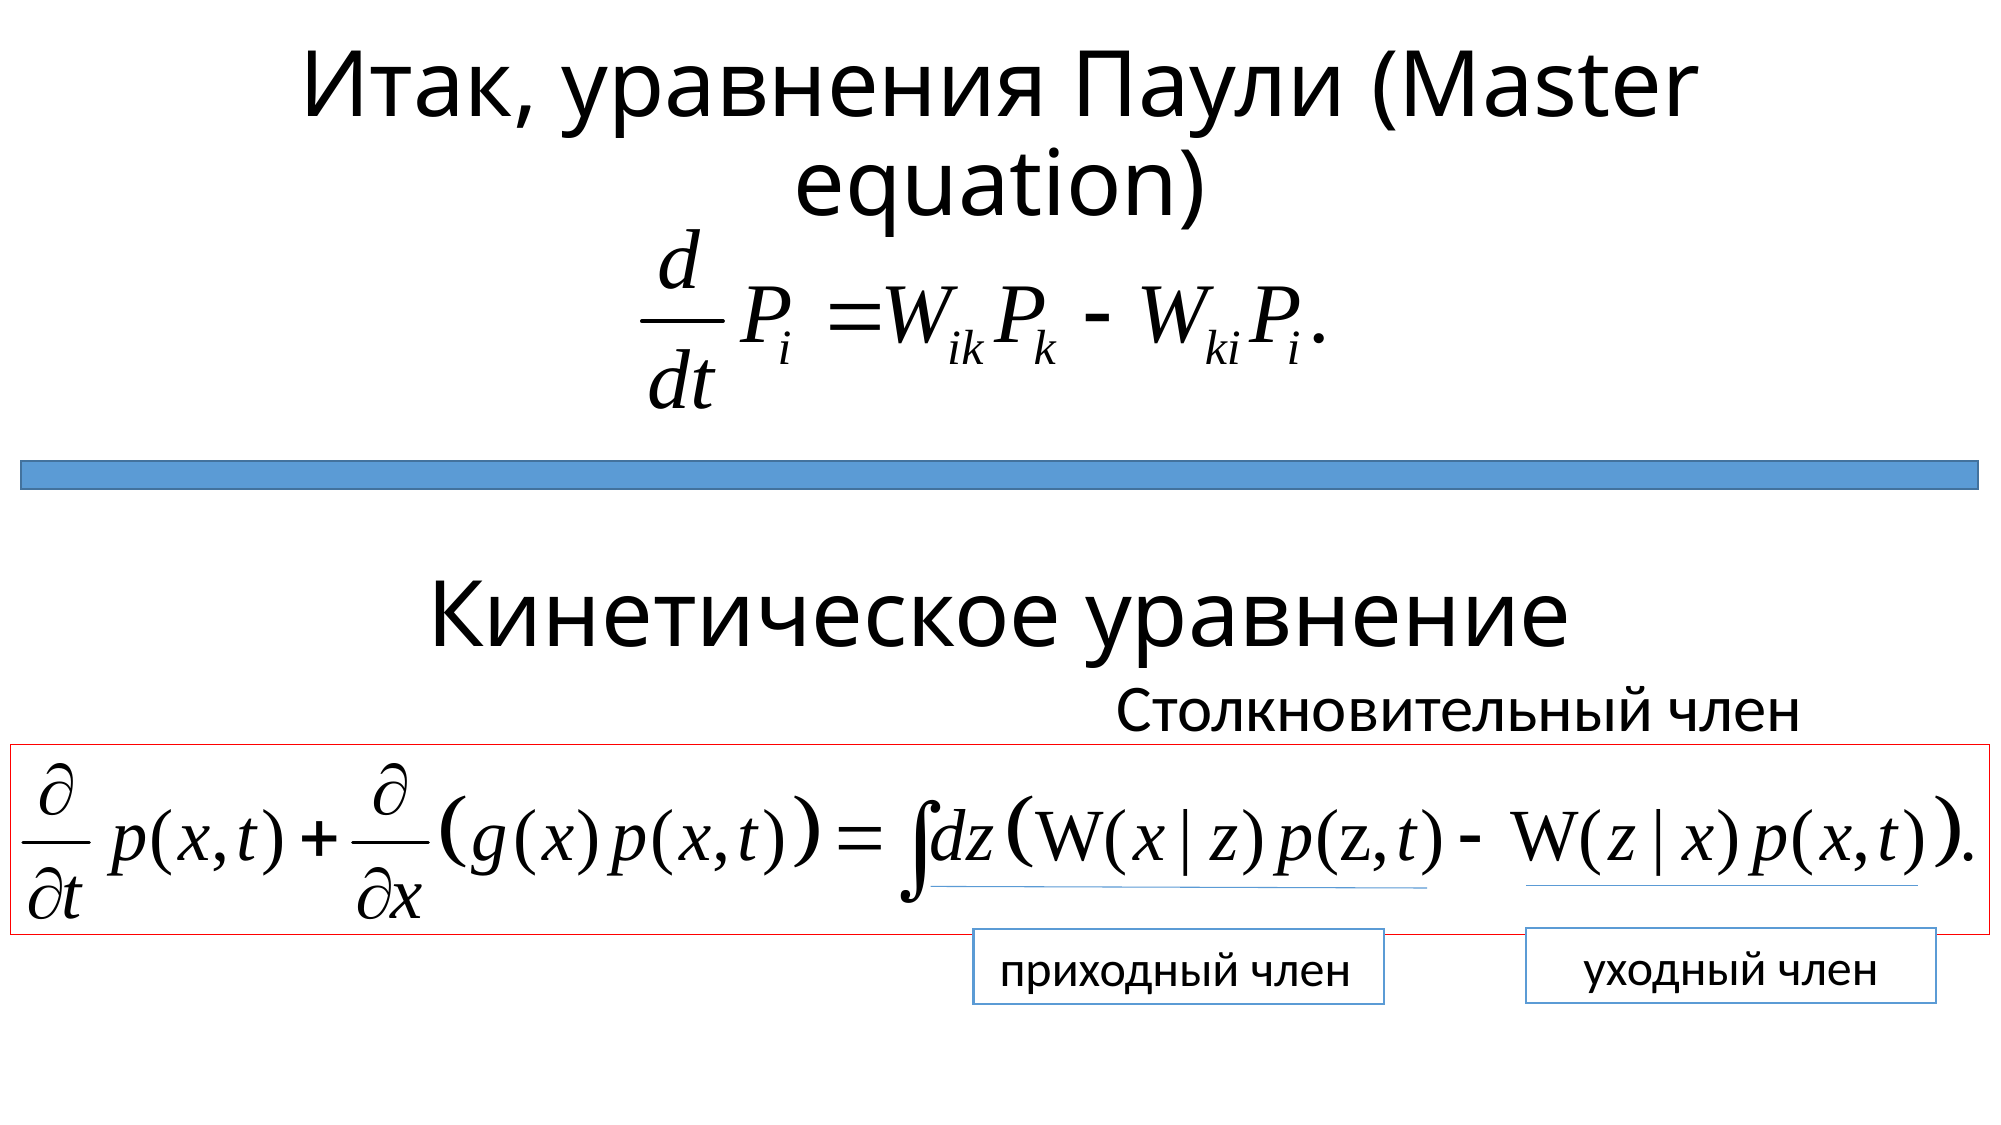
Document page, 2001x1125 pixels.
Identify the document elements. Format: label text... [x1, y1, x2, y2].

text_box Кинетическое уравнение [137, 508, 1863, 726]
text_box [627, 208, 1342, 428]
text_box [10, 744, 1990, 935]
text_box Столкновительный член [930, 656, 1990, 744]
text_box уходный член [1525, 935, 1937, 1004]
text_box [20, 460, 1979, 490]
text_box приходный член [972, 935, 1385, 1005]
title Итак, уравнения Паули (Master equation) [137, 27, 1863, 245]
